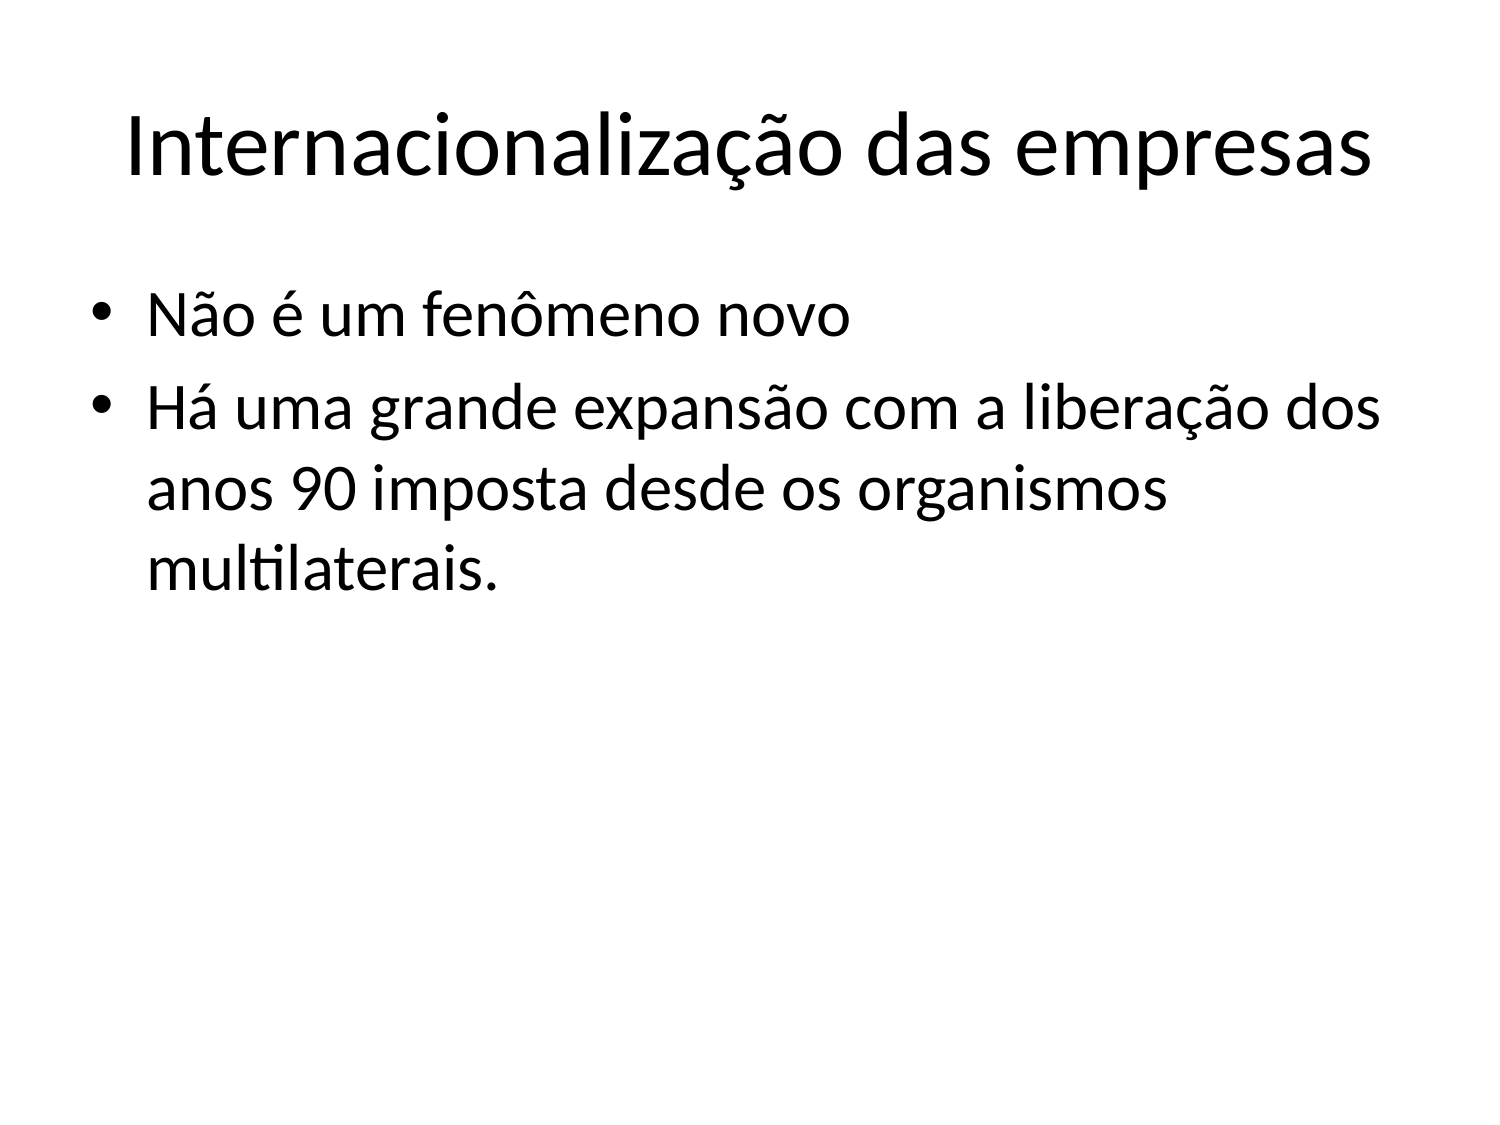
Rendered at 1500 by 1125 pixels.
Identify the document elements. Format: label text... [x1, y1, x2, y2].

list Não é um fenômeno novo Há uma grande expansão com a liberação dos anos 90 imposta desde os organismos multilaterais. [75, 262, 1425, 1005]
title Internacionalização das empresas [75, 45, 1425, 233]
